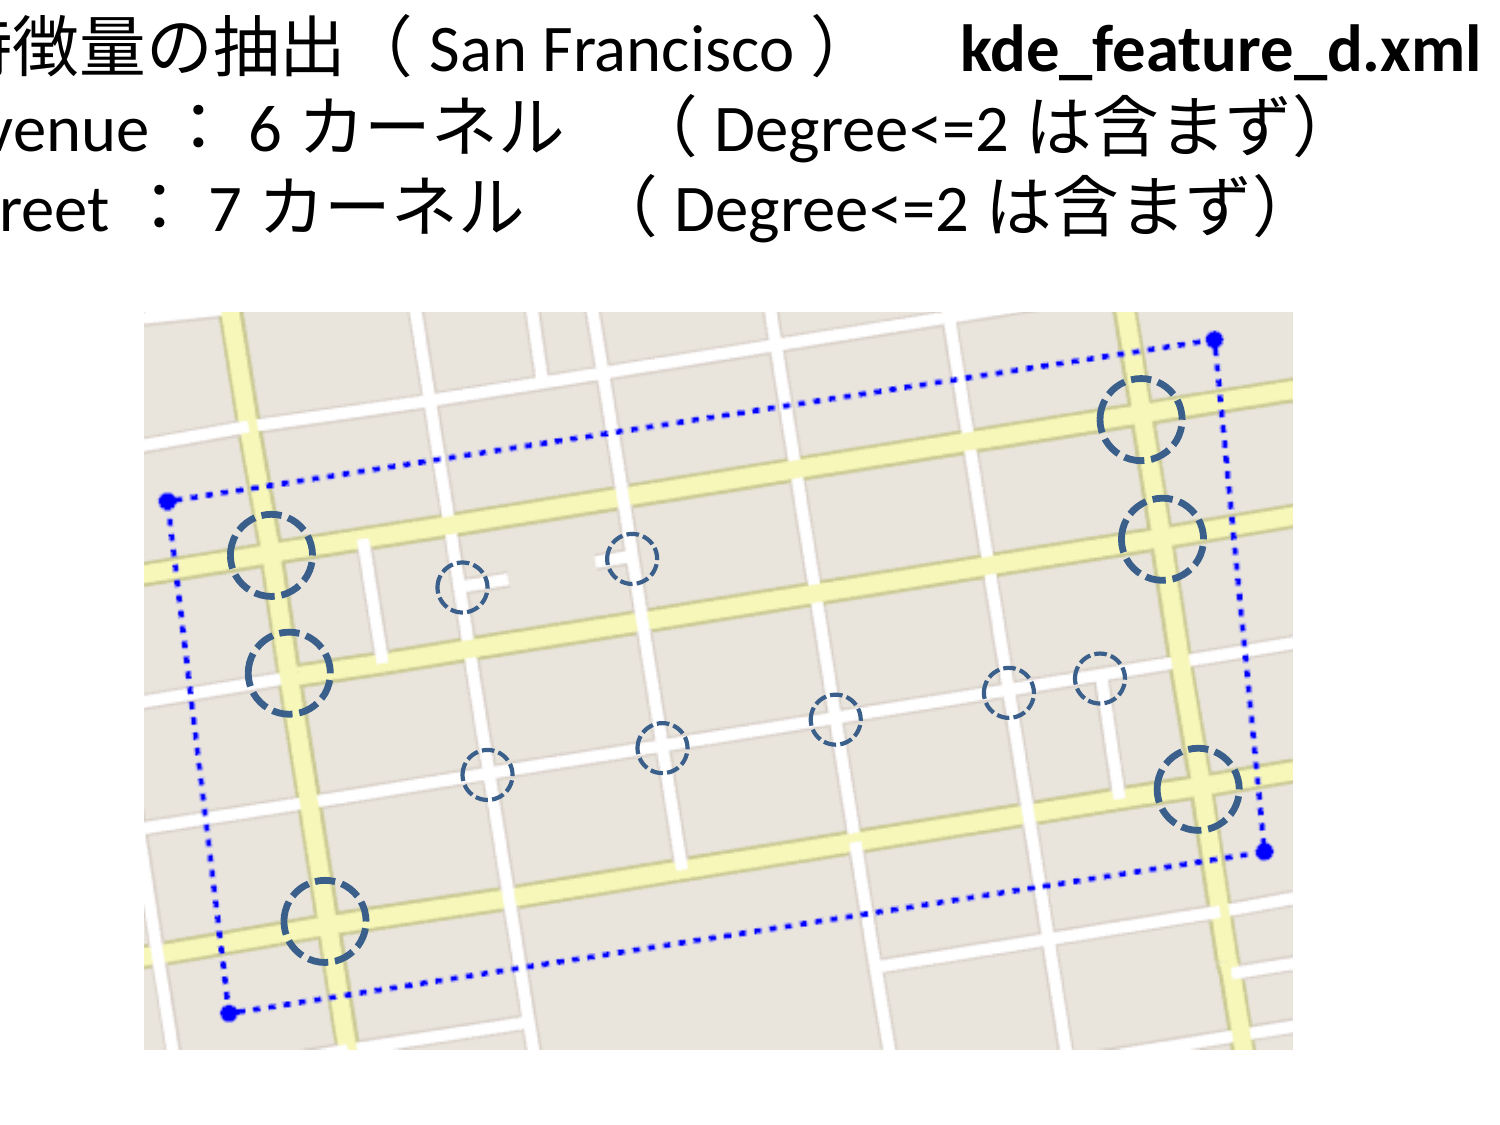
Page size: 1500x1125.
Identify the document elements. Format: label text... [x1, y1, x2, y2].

text_box 特徴量の抽出（San Francisco） kde_feature_d.xml Avenue：6カーネル （Degree<=2は含まず） Street：7カーネル （Degree<=2は含まず） [0, 0, 1498, 253]
picture [143, 312, 1293, 1051]
